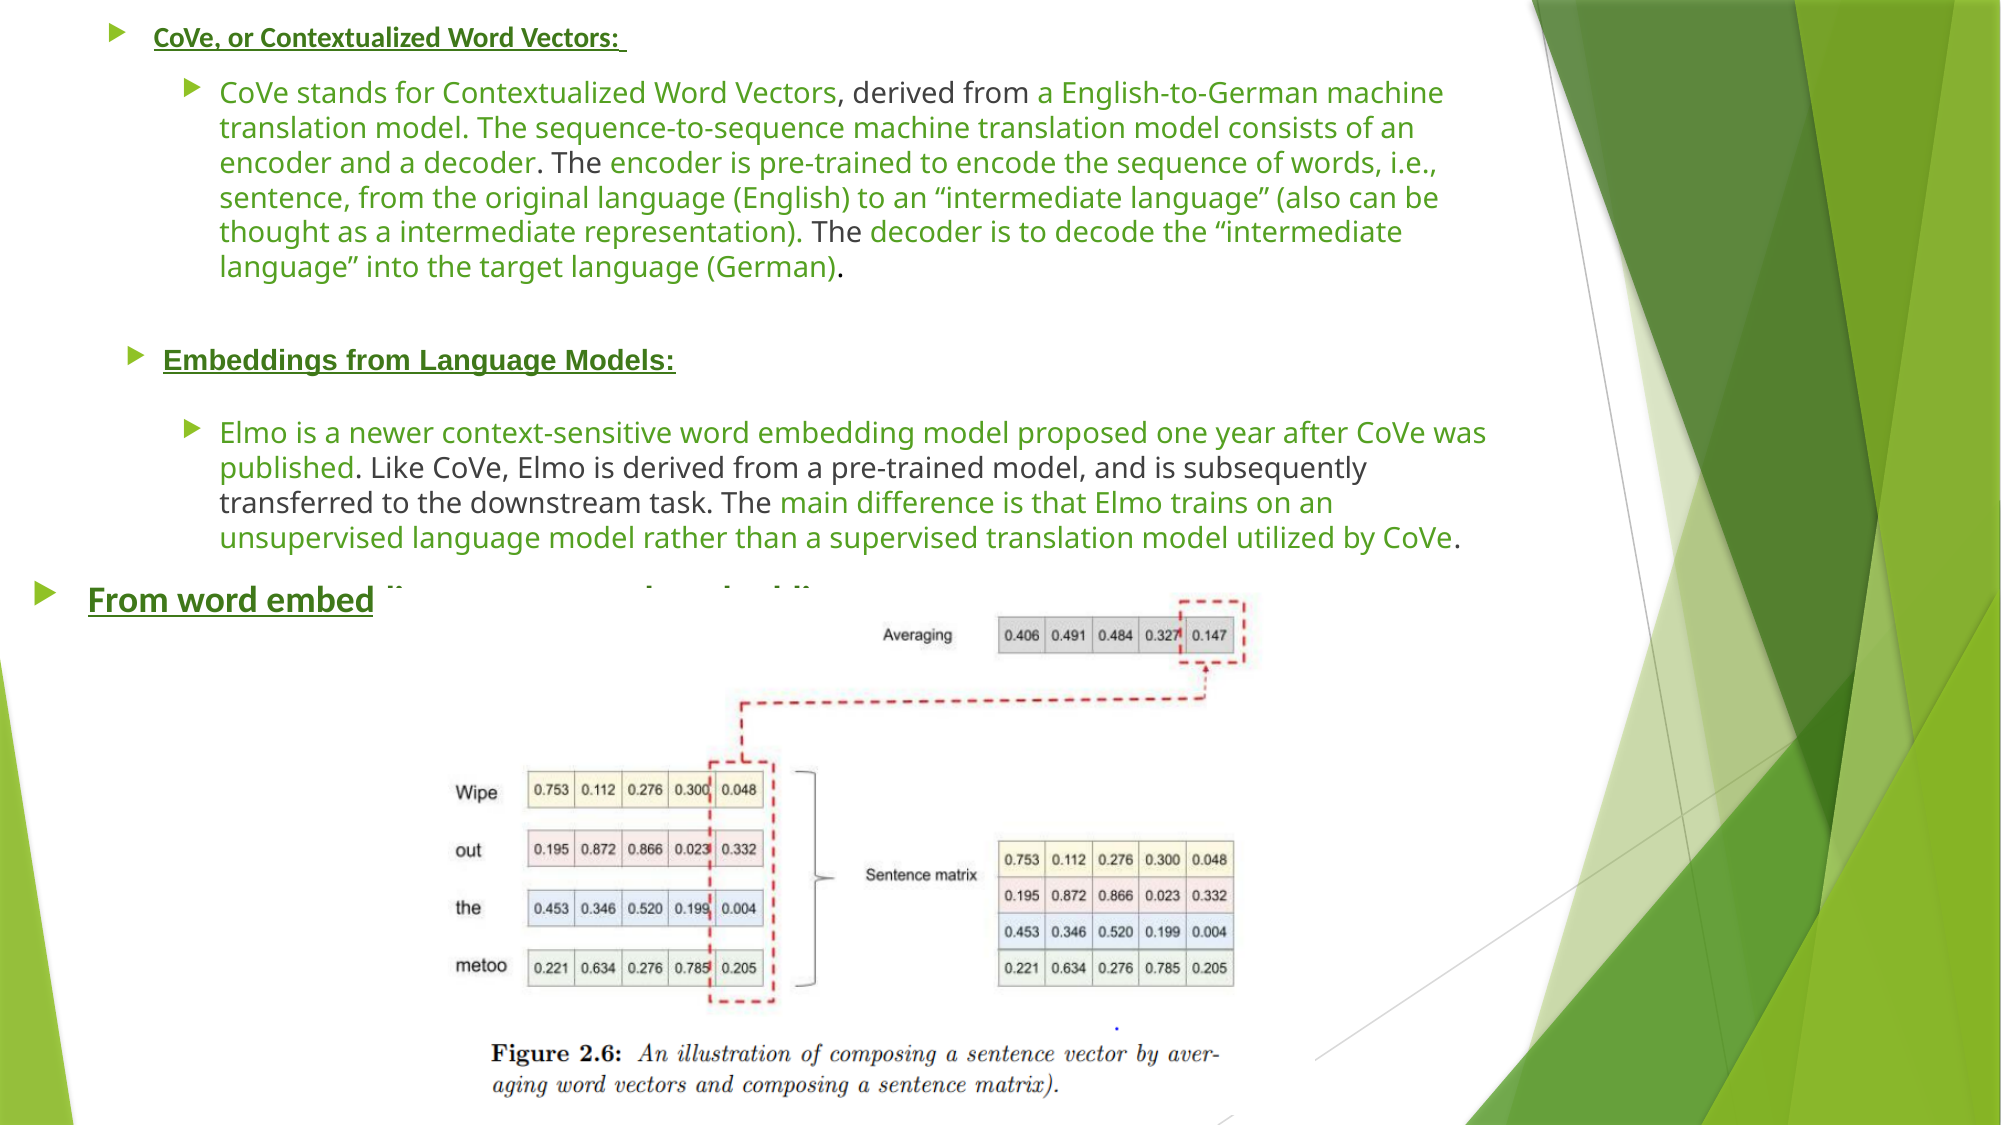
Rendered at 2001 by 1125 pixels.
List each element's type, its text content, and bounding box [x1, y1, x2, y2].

picture [372, 587, 1316, 1115]
list CoVe, or Contextualized Word Vectors: CoVe stands for Contextualized Word Vectors, derived from a English-to-German machine translation model. The sequence-to-sequence machine translation model consists of an encoder and a decoder. The encoder is pre-trained to encode the sequence of words, i.e., sentence, from the original language (English) to an “intermediate language” (also can be thought as a intermediate representation). The decoder is to decode the “intermediate language” into the target language (German). Embeddings from Language Models: Elmo is a newer context-sensitive word embedding model proposed one year after CoVe was published. Like CoVe, Elmo is derived from a pre-trained model, and is subsequently transferred to the downstream task. The main difference is that Elmo trains on an unsupervised language model rather than a supervised translation model utilized by CoVe. From word embeddings to paragraph embeddings: [16, 10, 1508, 1092]
